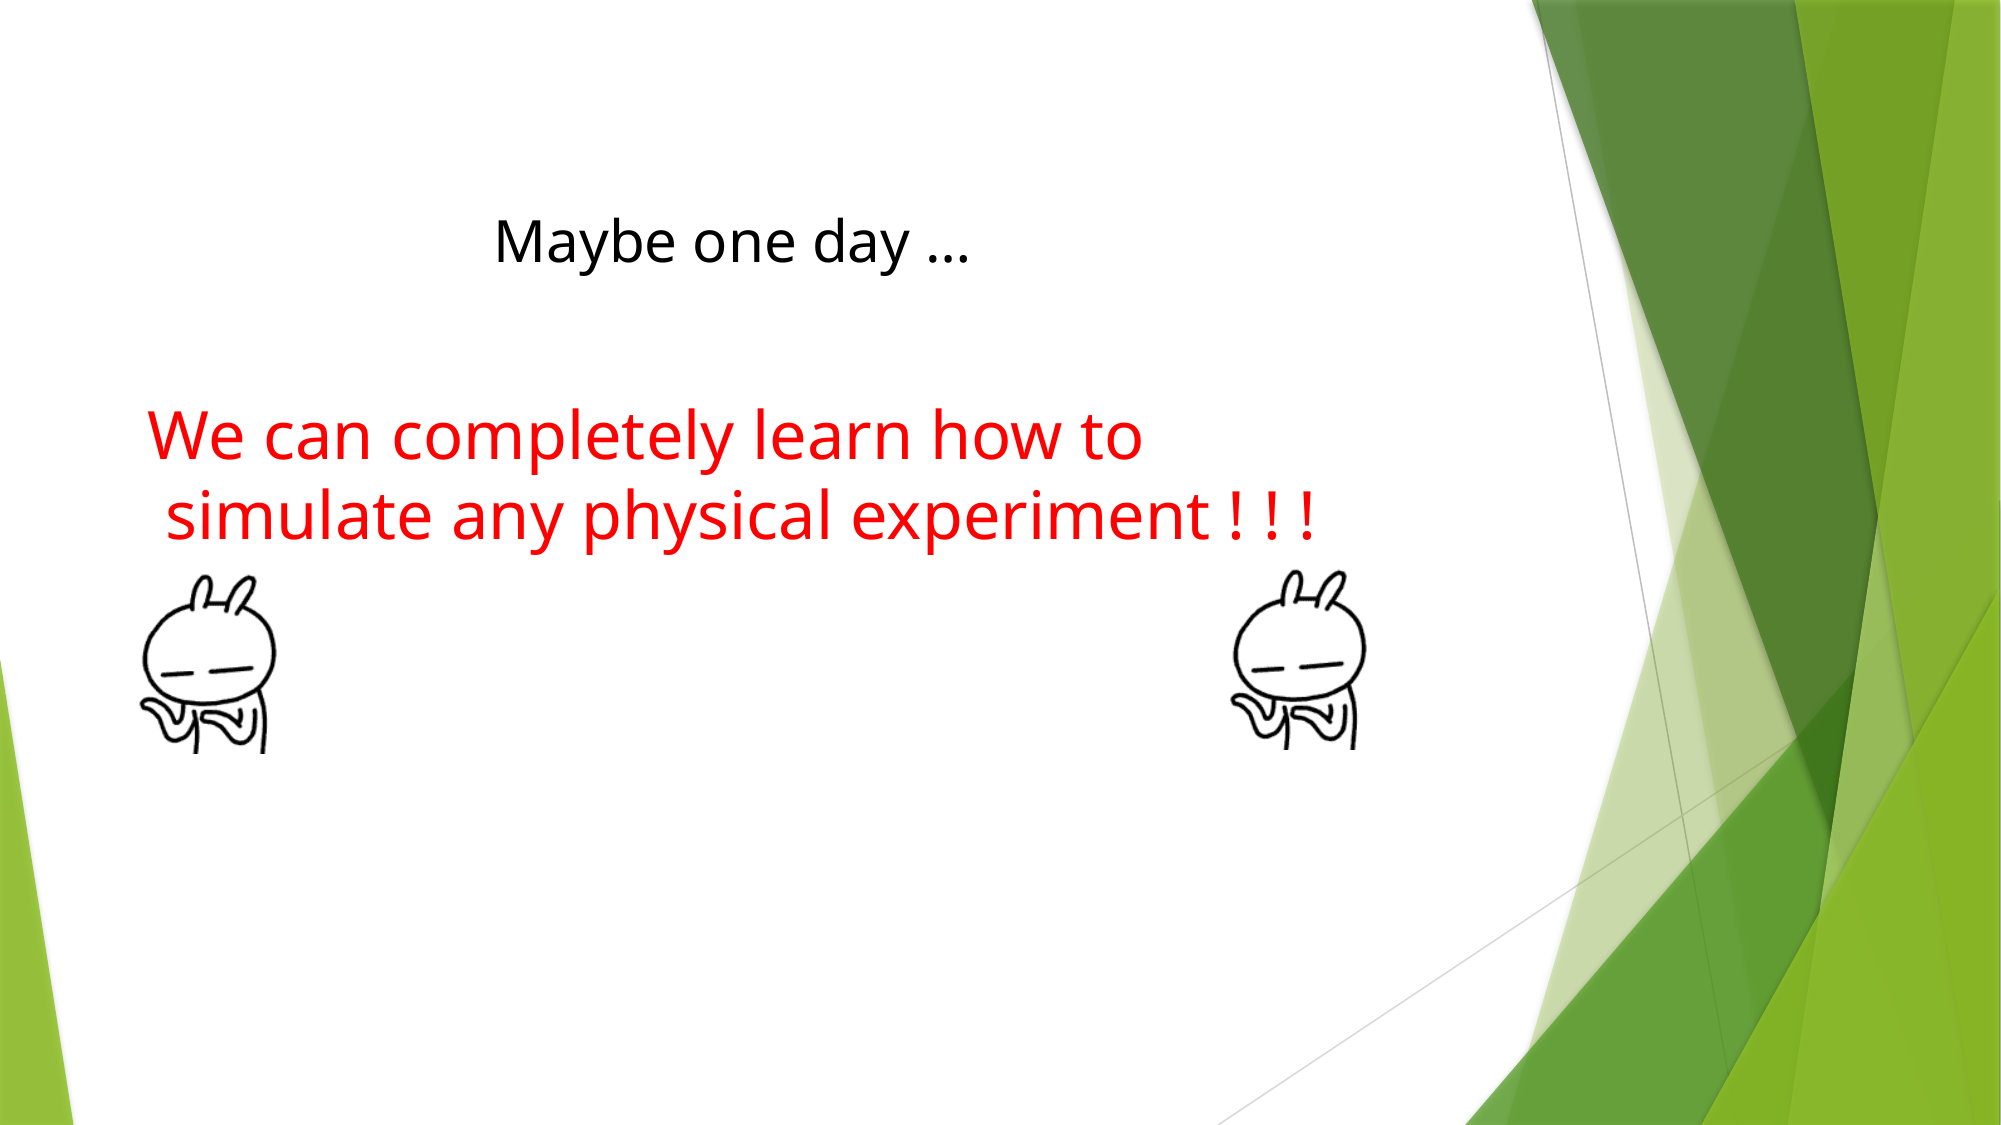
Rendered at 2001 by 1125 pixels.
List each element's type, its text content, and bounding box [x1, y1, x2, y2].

text_box We can completely learn how to simulate any physical experiment ! ! ! [133, 386, 1333, 561]
picture [1183, 561, 1373, 751]
picture [93, 565, 282, 755]
text_box Maybe one day … [479, 196, 987, 281]
